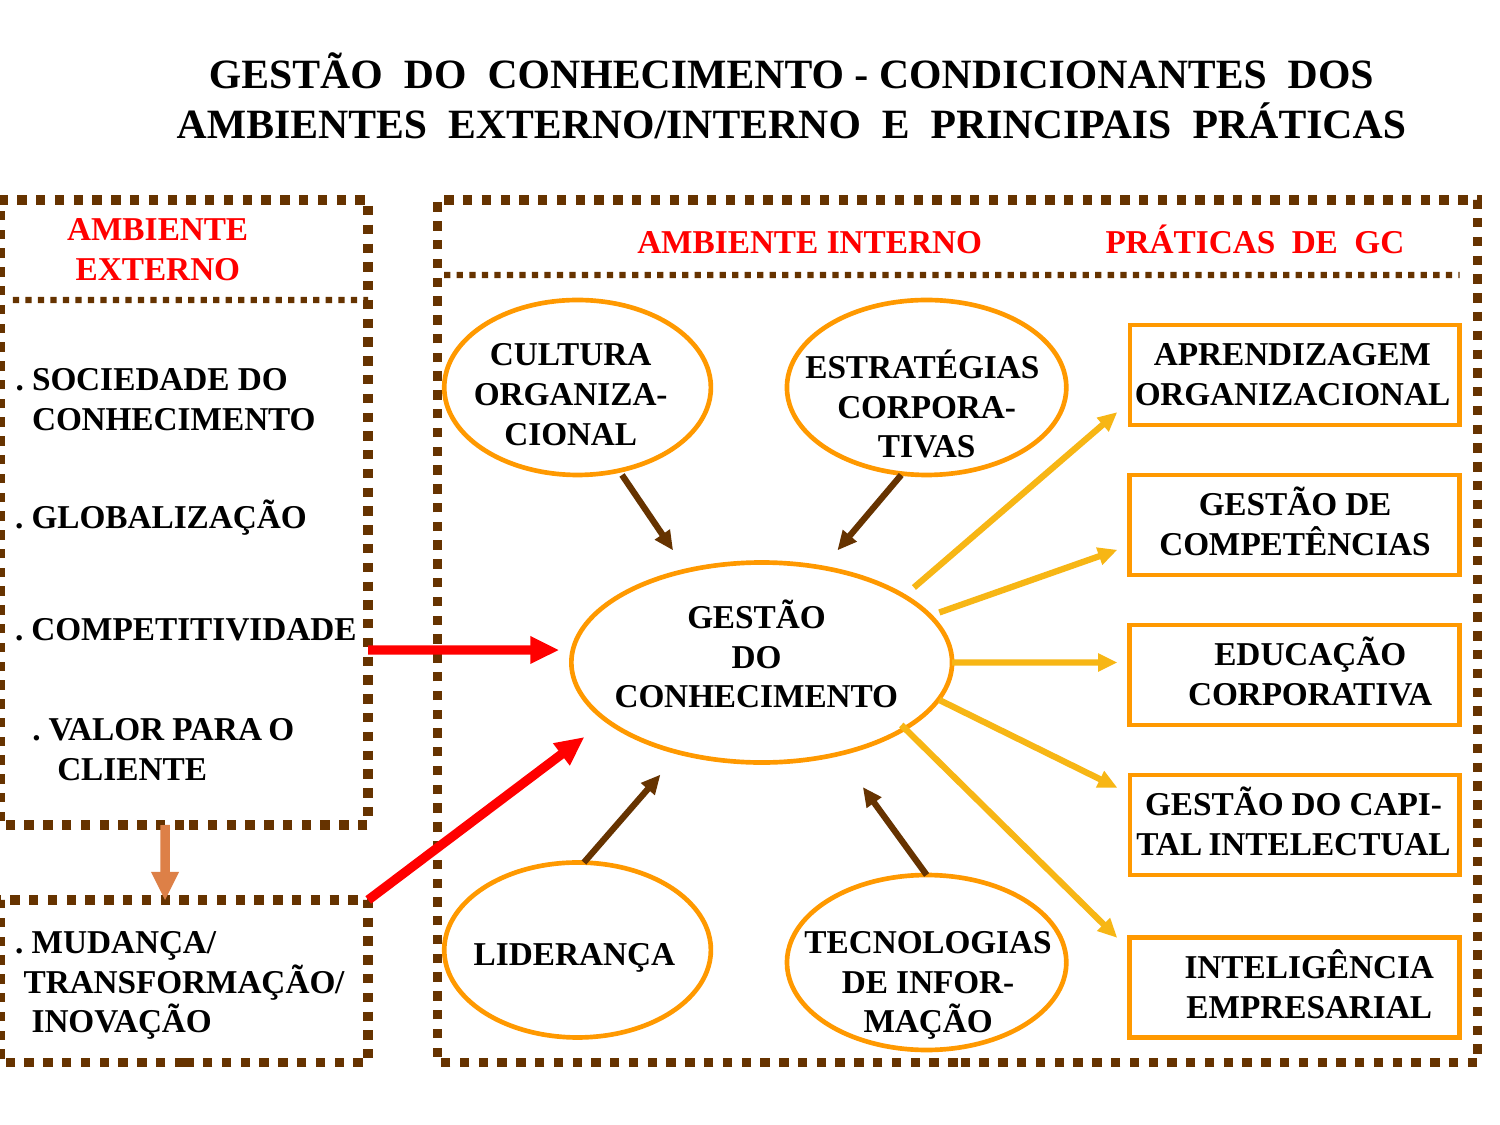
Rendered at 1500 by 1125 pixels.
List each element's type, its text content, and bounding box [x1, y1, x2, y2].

text_box GESTÃO DO CONHECIMENTO - CONDICIONANTES DOS AMBIENTES EXTERNO/INTERNO E PRINCIPAIS PRÁTICAS [161, 39, 1422, 155]
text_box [443, 212, 1460, 276]
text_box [0, 199, 373, 1063]
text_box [1119, 324, 1467, 426]
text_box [786, 787, 1068, 1051]
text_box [443, 299, 712, 551]
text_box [1129, 937, 1460, 1038]
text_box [1129, 474, 1460, 576]
text_box [437, 200, 1478, 1063]
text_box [900, 412, 1118, 938]
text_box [1122, 774, 1469, 876]
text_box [1129, 624, 1460, 726]
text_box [443, 774, 712, 1038]
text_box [786, 299, 1067, 551]
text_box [571, 562, 895, 763]
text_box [367, 649, 585, 901]
